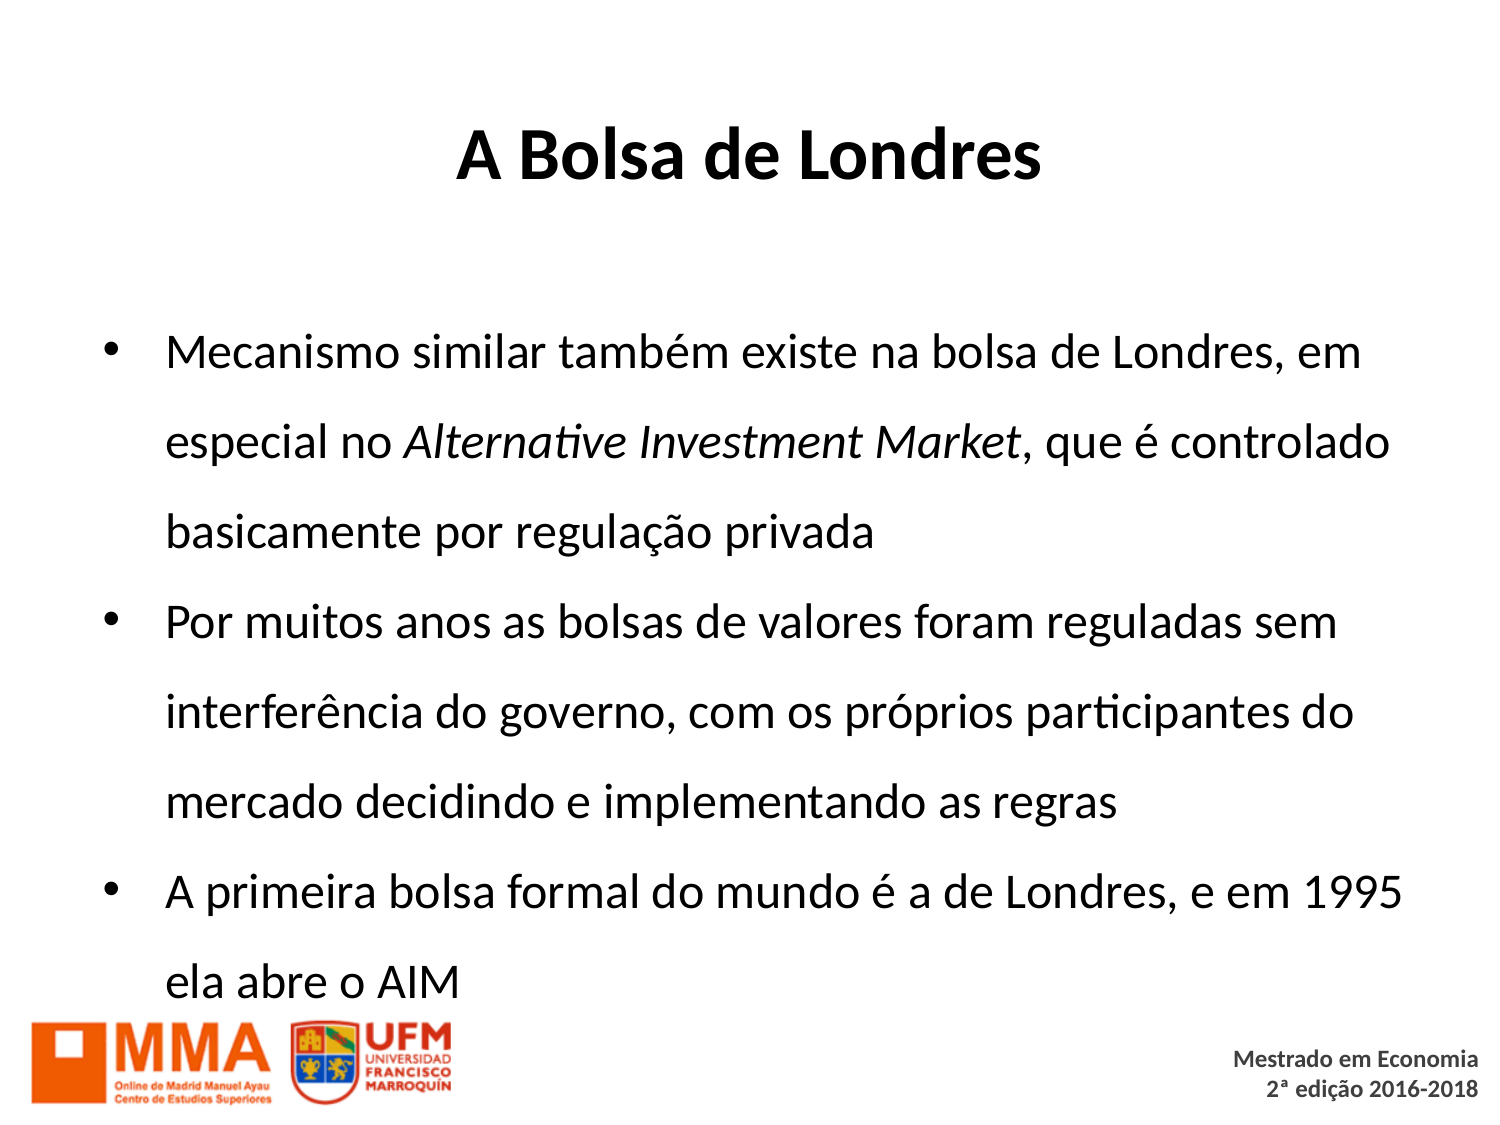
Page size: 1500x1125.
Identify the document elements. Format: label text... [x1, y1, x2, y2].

picture [23, 1016, 467, 1114]
list Mecanismo similar também existe na bolsa de Londres, em especial no Alternative Investment Market, que é controlado basicamente por regulação privada Por muitos anos as bolsas de valores foram reguladas sem interferência do governo, com os próprios participantes do mercado decidindo e implementando as regras A primeira bolsa formal do mundo é a de Londres, e em 1995 ela abre o AIM [75, 273, 1425, 985]
title A Bolsa de Londres [75, 45, 1425, 233]
